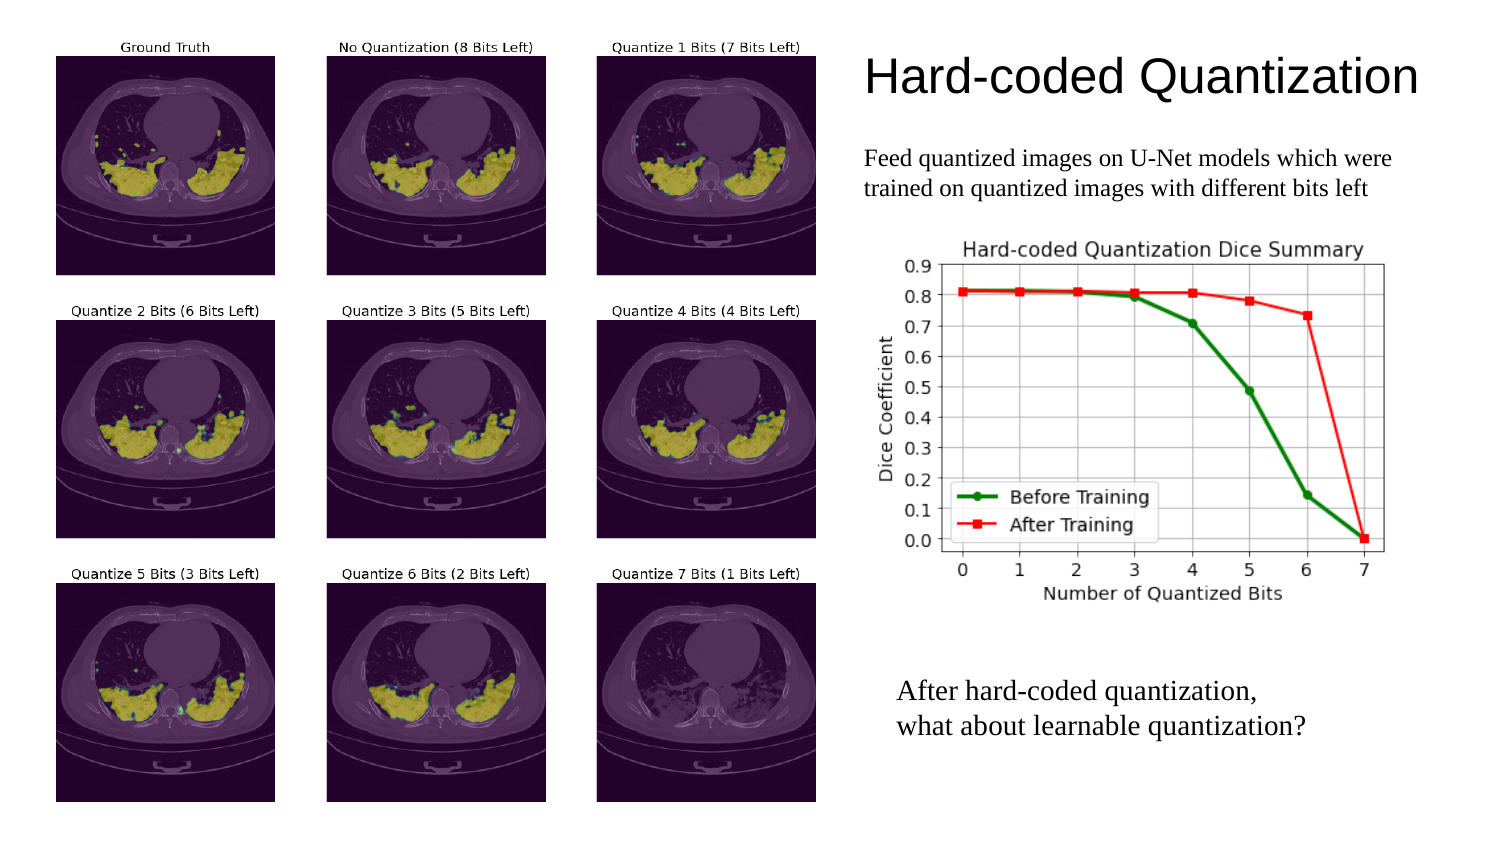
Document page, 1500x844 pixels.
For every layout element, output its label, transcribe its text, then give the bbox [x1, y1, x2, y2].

picture [870, 231, 1393, 612]
picture [50, 36, 821, 808]
text_box Feed quantized images on U-Net models which were trained on quantized images with different bits left [849, 126, 1414, 216]
title Hard-coded Quantization [849, 28, 1457, 127]
text_box After hard-coded quantization, what about learnable quantization? [881, 656, 1425, 757]
